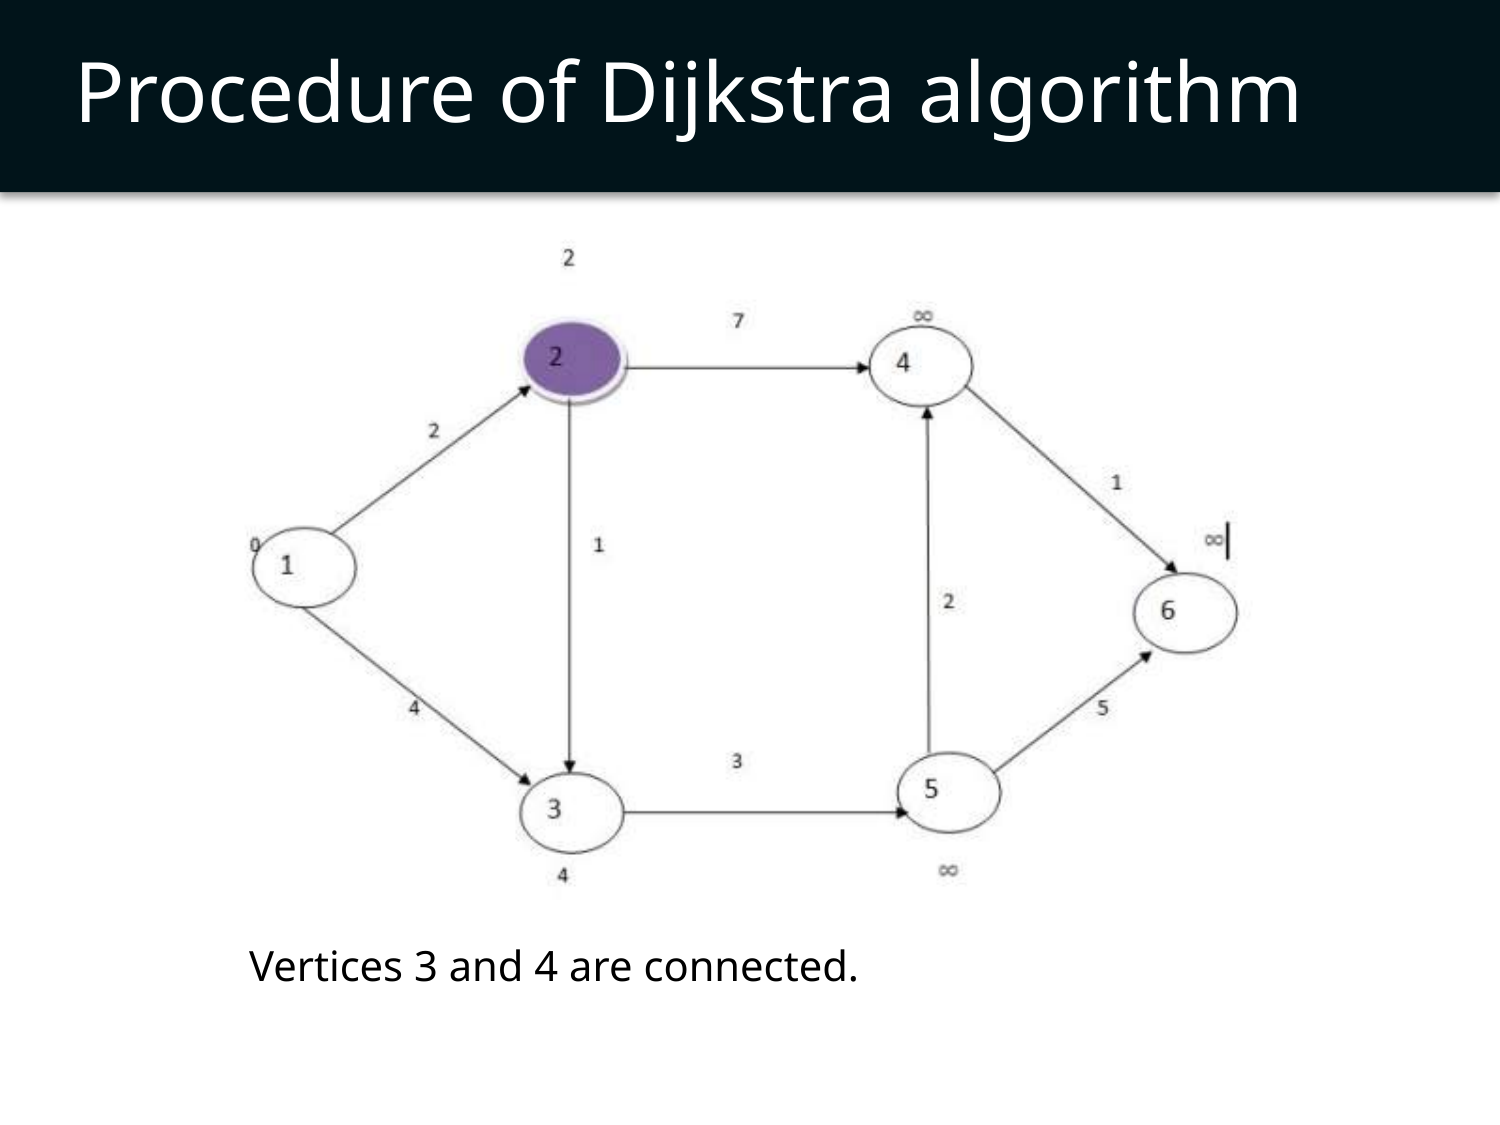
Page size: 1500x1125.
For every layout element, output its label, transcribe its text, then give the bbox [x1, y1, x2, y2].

text_box Vertices 3 and 4 are connected. [234, 932, 1325, 998]
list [200, 225, 1300, 900]
title Procedure of Dijkstra algorithm [59, 0, 1500, 193]
